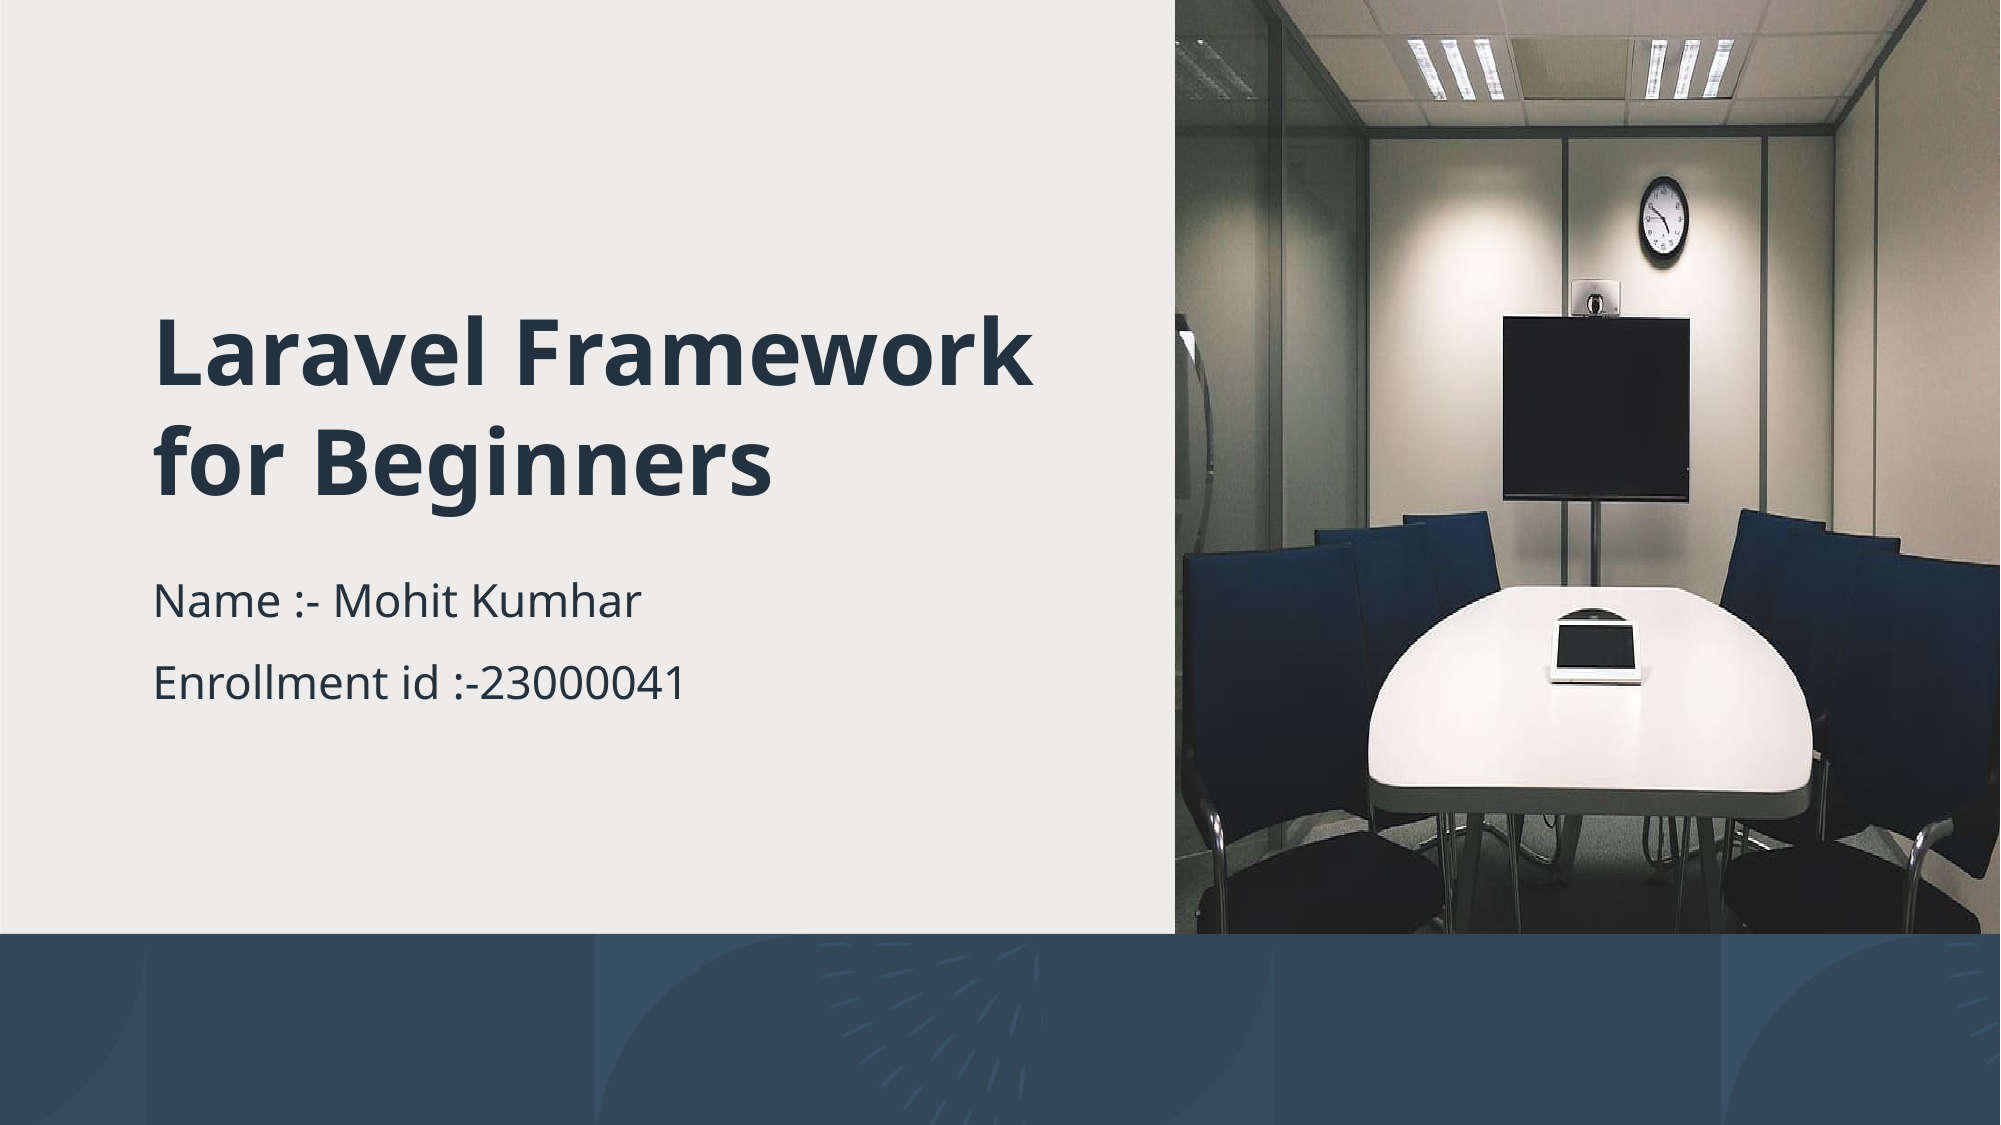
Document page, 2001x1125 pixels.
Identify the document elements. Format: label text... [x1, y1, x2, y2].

title Laravel Framework for Beginners [137, 84, 1089, 522]
subtitle Name :- Mohit Kumhar Enrollment id :-23000041 [137, 559, 1089, 853]
text_box [0, 933, 2000, 1125]
text_box [0, 0, 1174, 933]
picture [1174, 0, 2000, 934]
